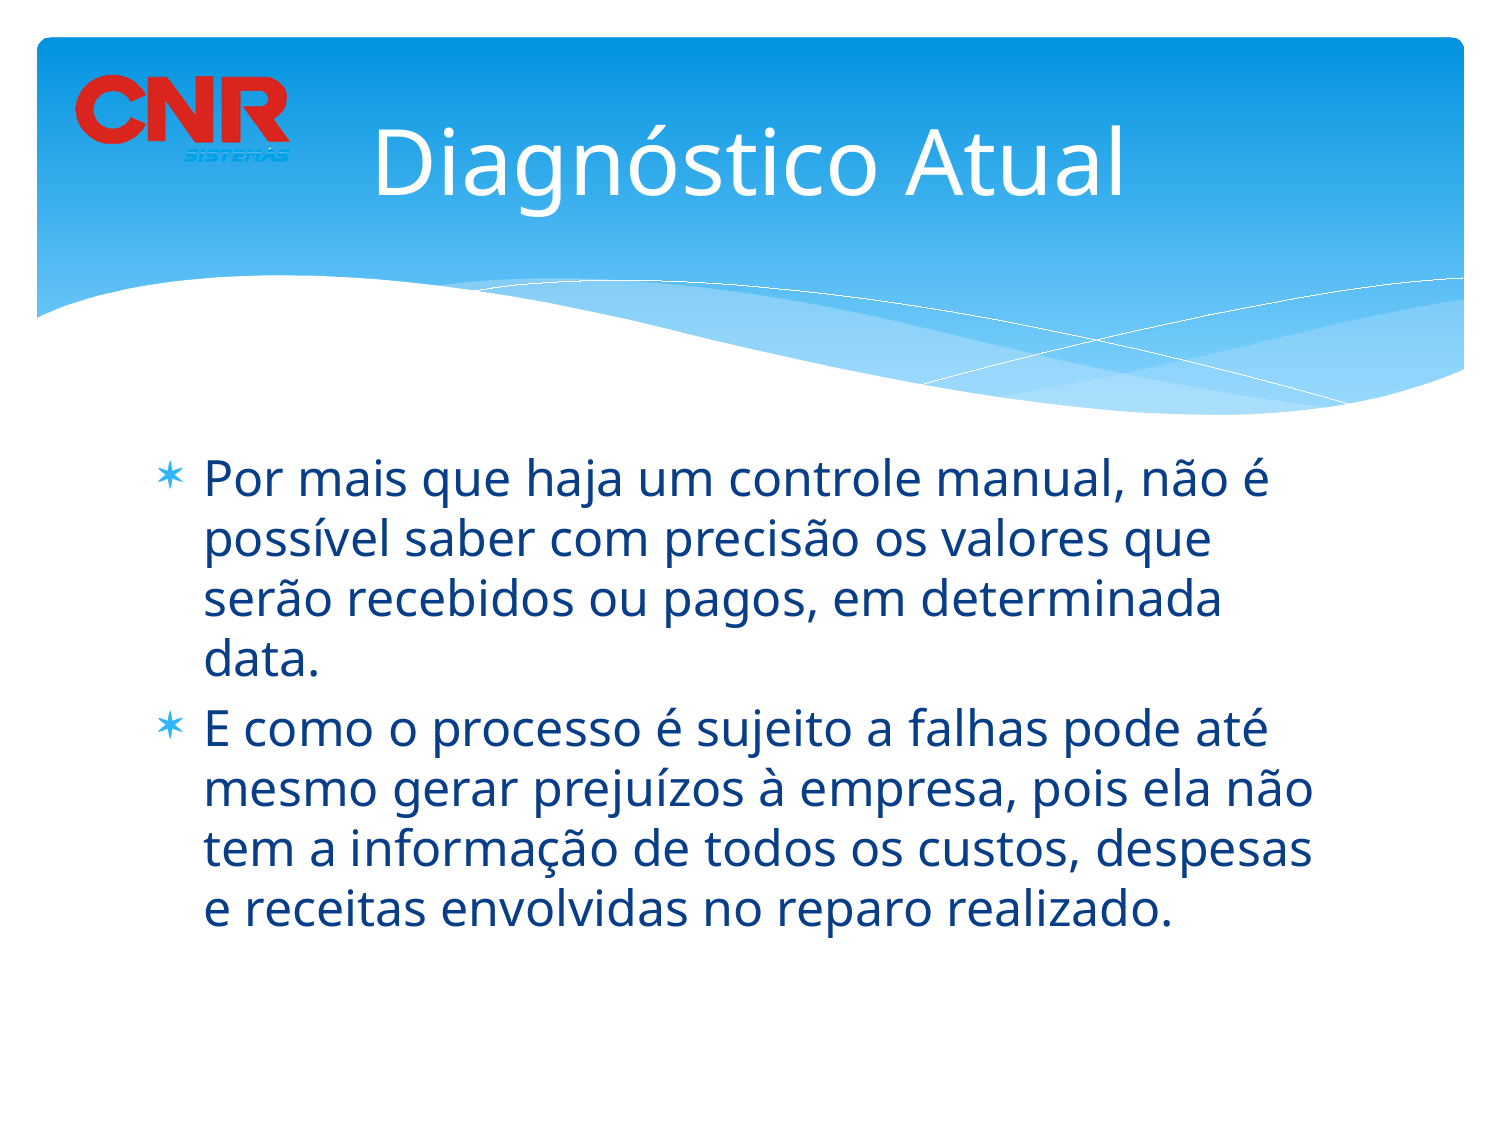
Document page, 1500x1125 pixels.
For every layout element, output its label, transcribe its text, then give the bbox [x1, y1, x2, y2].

title Diagnóstico Atual [75, 55, 1425, 261]
picture [65, 75, 302, 173]
list Por mais que haja um controle manual, não é possível saber com precisão os valores que serão recebidos ou pagos, em determinada data. E como o processo é sujeito a falhas pode até mesmo gerar prejuízos à empresa, pois ela não tem a informação de todos os custos, despesas e receitas envolvidas no reparo realizado. [143, 438, 1359, 1005]
